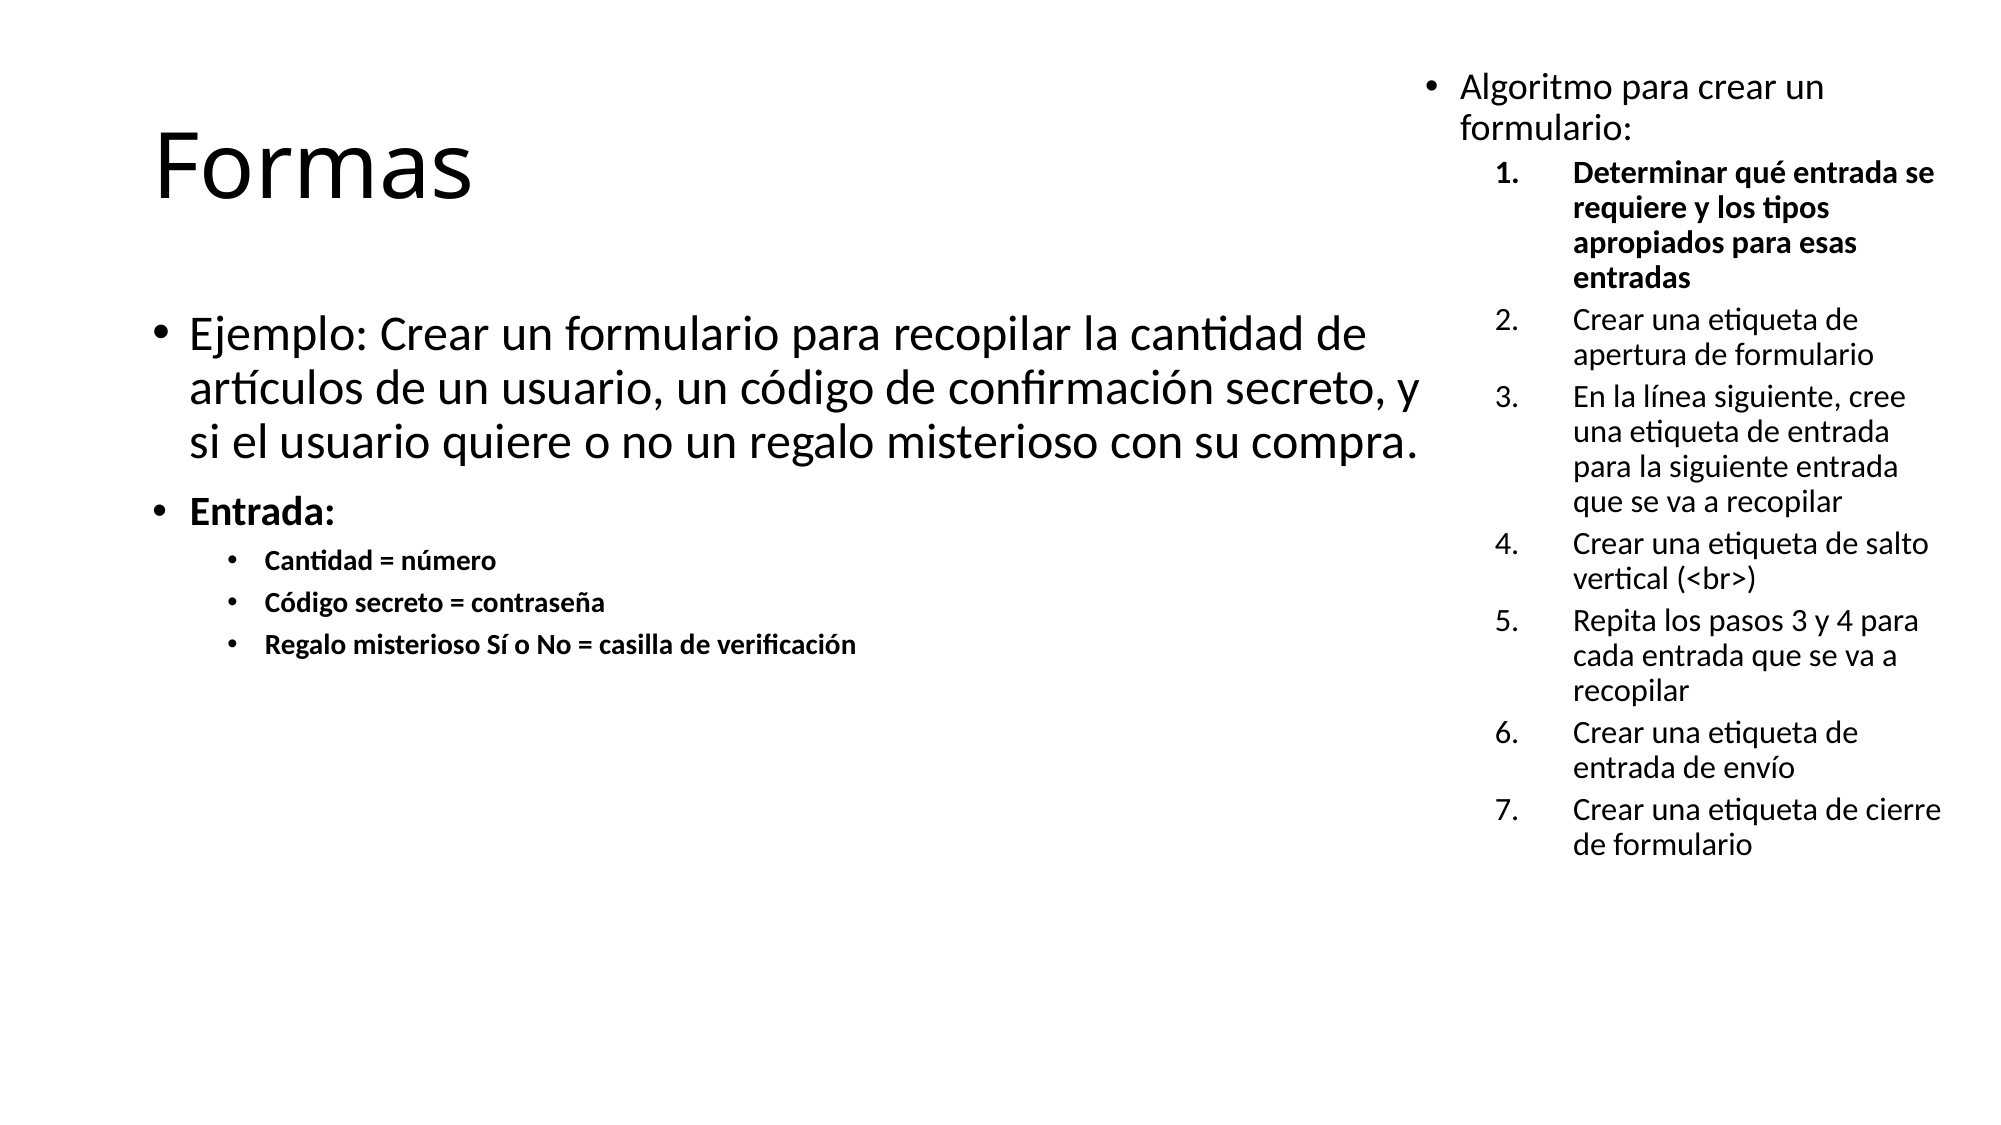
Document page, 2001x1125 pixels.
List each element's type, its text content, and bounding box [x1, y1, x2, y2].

text_box Algoritmo para crear un formulario: Determinar qué entrada se requiere y los tipos apropiados para esas entradas Crear una etiqueta de apertura de formulario En la línea siguiente, cree una etiqueta de entrada para la siguiente entrada que se va a recopilar Crear una etiqueta de salto vertical (<br>) Repita los pasos 3 y 4 para cada entrada que se va a recopilar Crear una etiqueta de entrada de envío Crear una etiqueta de cierre de formulario [1410, 59, 1960, 892]
text_box [1171, 86, 1983, 893]
list Ejemplo: Crear un formulario para recopilar la cantidad de artículos de un usuario, un código de confirmación secreto, y si el usuario quiere o no un regalo misterioso con su compra. Entrada: Cantidad = número Código secreto = contraseña Regalo misterioso Sí o No = casilla de verificación [137, 299, 1459, 1125]
title Formas [137, 59, 1410, 278]
